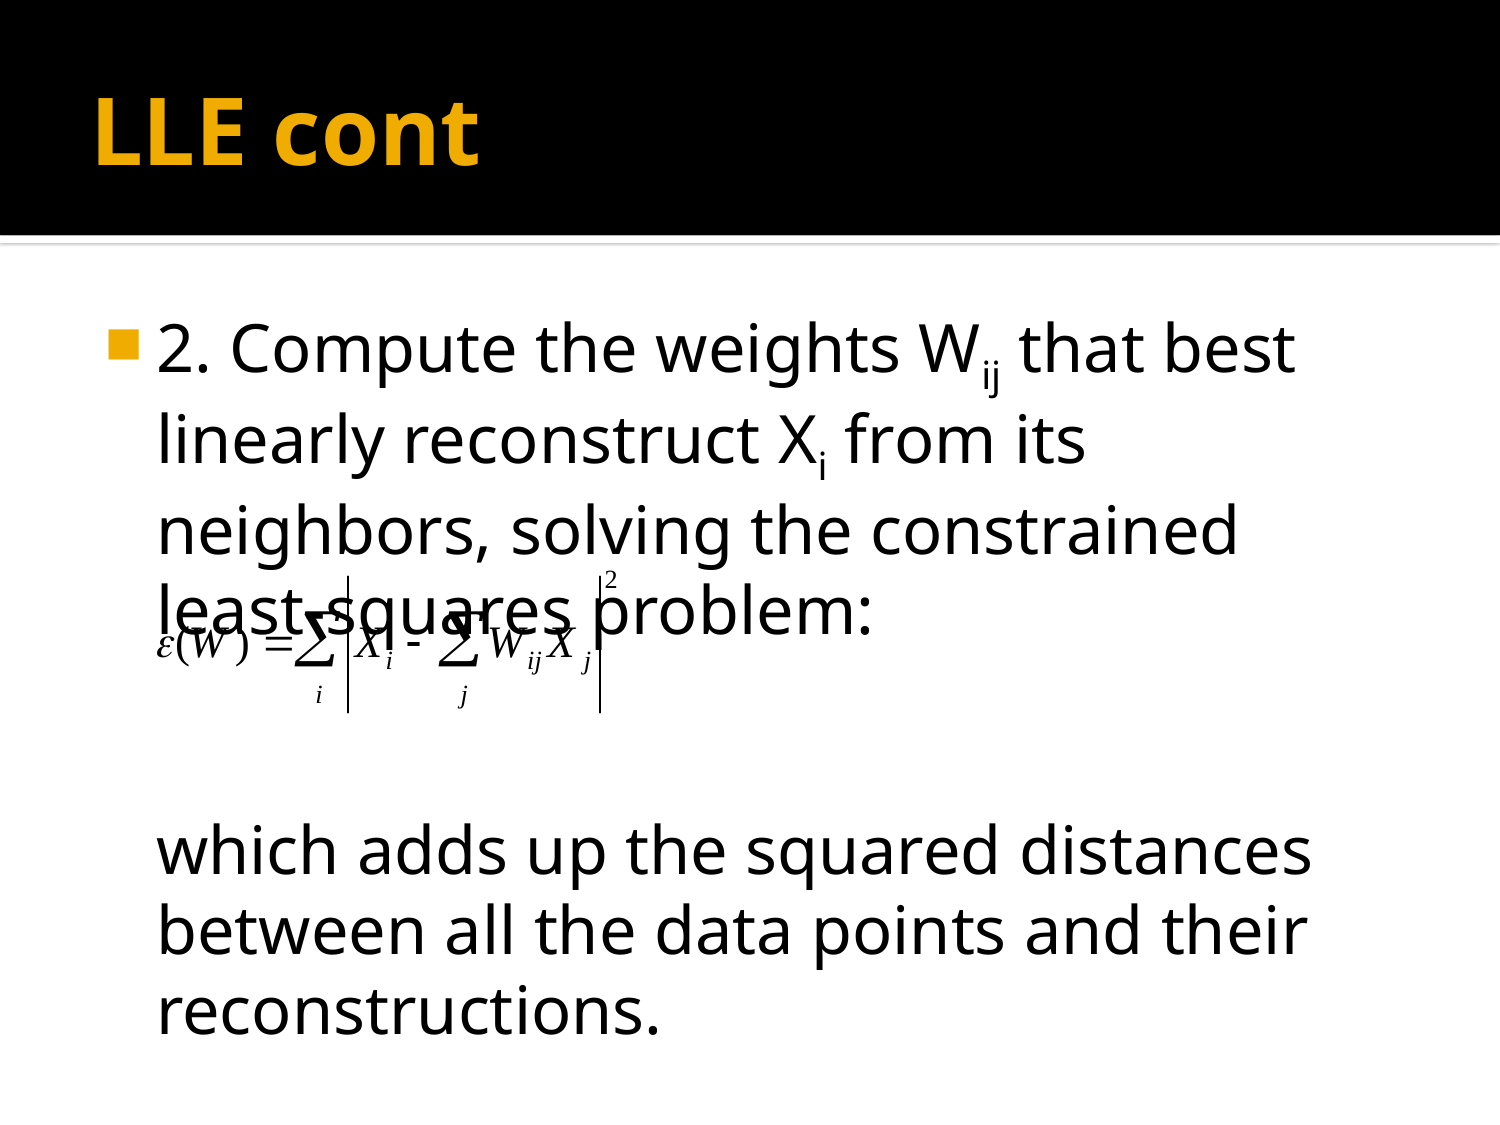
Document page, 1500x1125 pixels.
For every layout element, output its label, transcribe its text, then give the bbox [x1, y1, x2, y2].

list 2. Compute the weights Wij that best linearly reconstruct Xi from its neighbors, solving the constrained least-squares problem: which adds up the squared distances between all the data points and their reconstructions. [75, 291, 1425, 1050]
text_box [149, 564, 622, 718]
title LLE cont [75, 25, 1425, 231]
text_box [645, 536, 855, 589]
